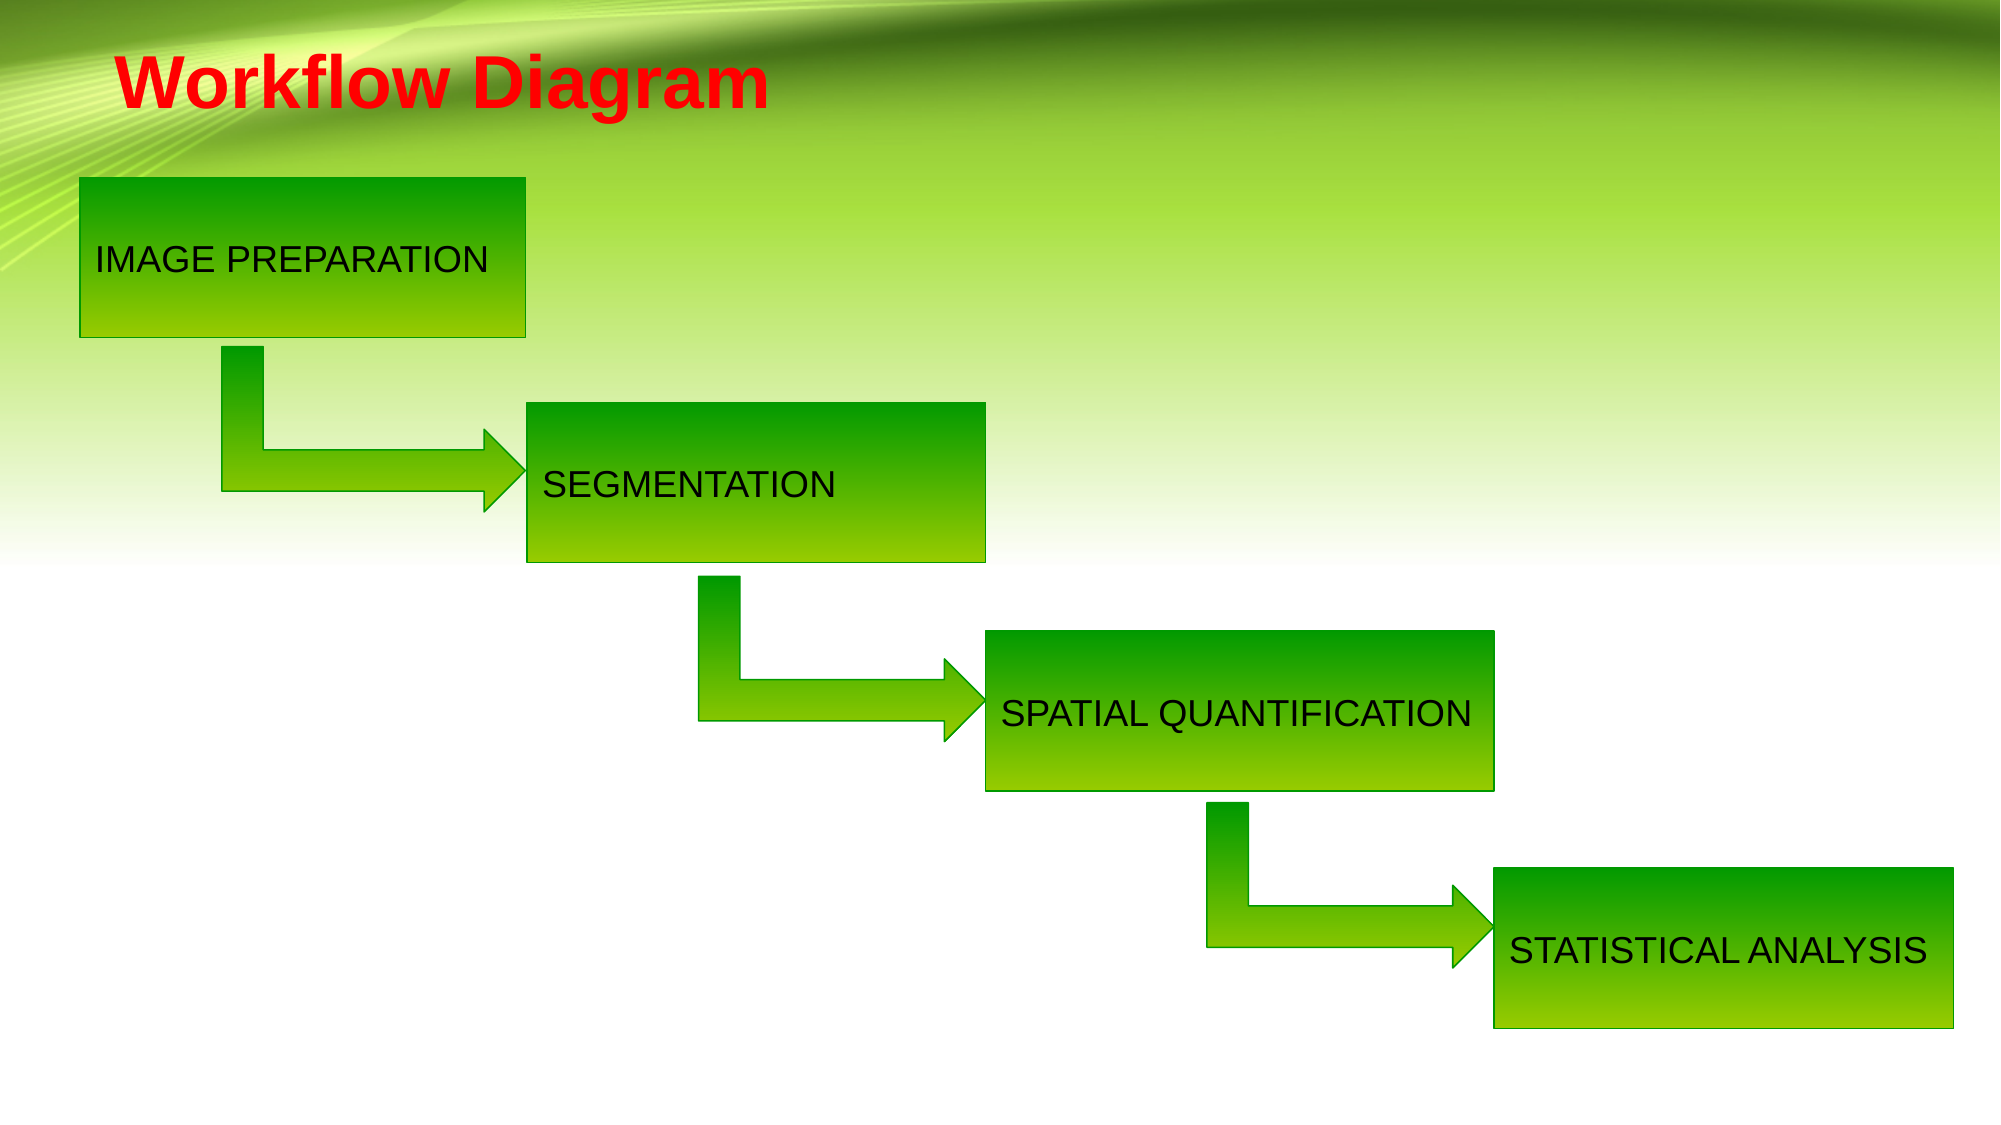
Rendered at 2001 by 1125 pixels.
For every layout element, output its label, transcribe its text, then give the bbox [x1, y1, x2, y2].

text_box IMAGE PREPARATION [79, 177, 526, 338]
picture [0, 0, 2000, 1125]
text_box STATISTICAL ANALYSIS [1493, 868, 1954, 1029]
text_box [221, 346, 526, 512]
text_box SPATIAL QUANTIFICATION [985, 630, 1494, 791]
text_box [698, 576, 986, 742]
text_box SEGMENTATION [527, 402, 986, 563]
text_box [1206, 802, 1495, 968]
title Workflow Diagram [99, 30, 1901, 127]
